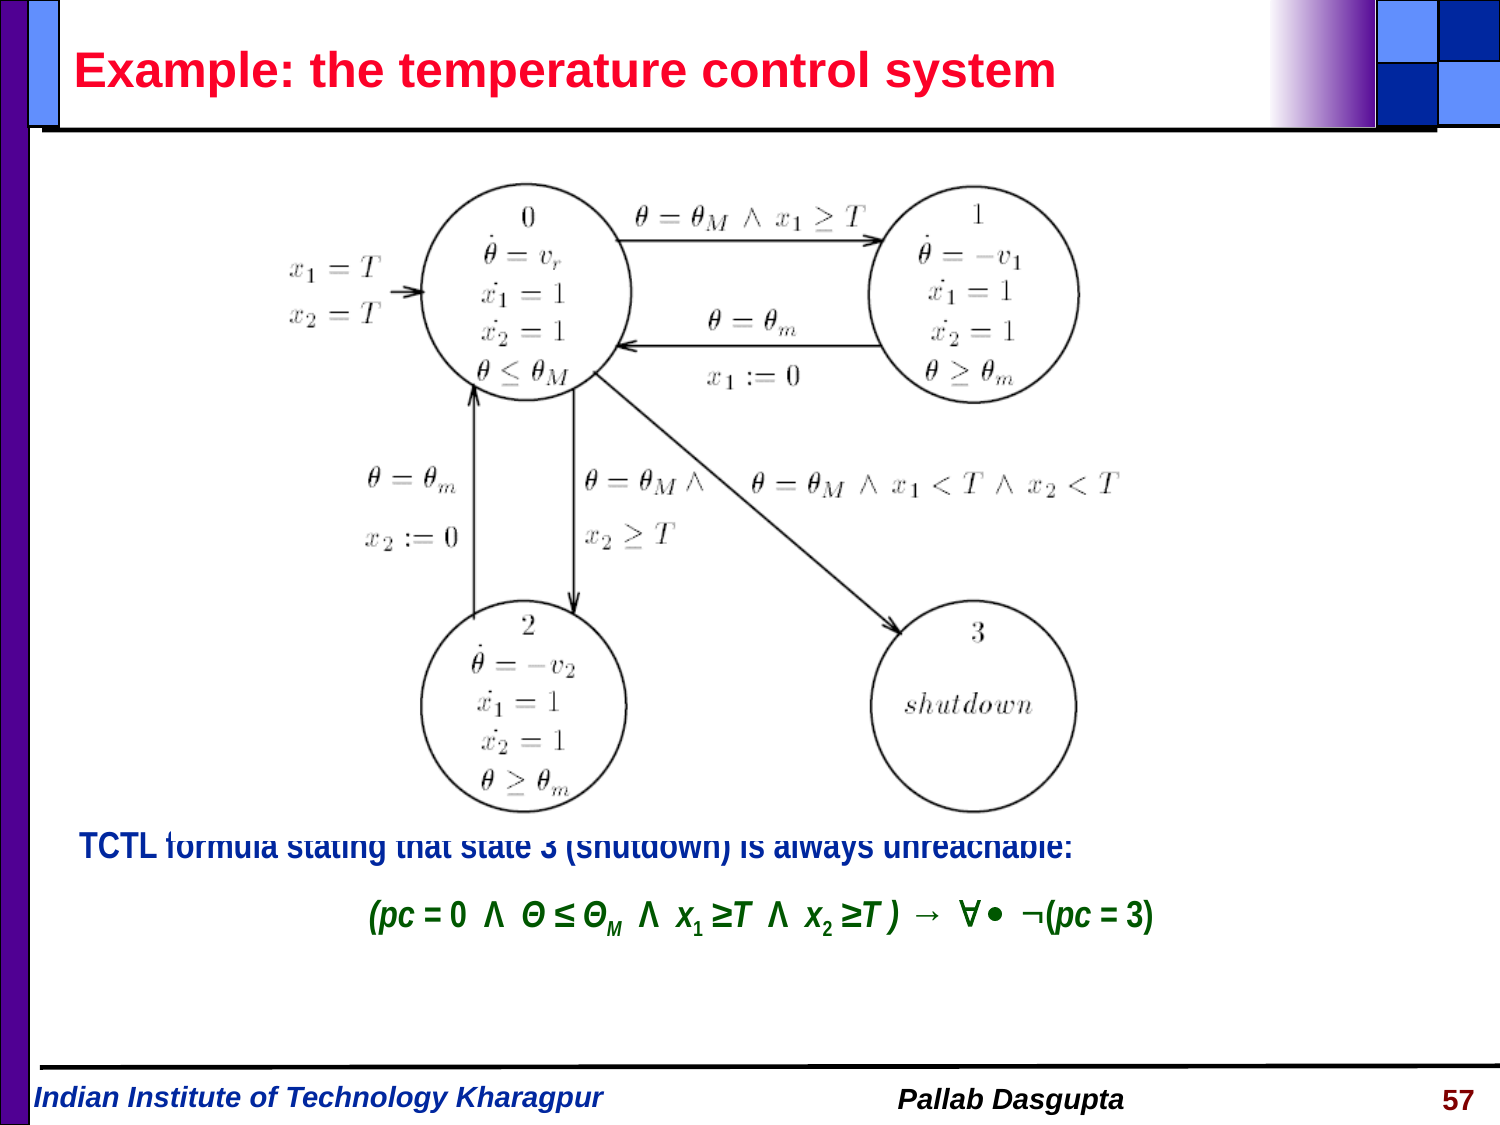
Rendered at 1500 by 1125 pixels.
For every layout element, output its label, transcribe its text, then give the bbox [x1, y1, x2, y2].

title Example: the temperature control system [58, 21, 1296, 114]
slide_number 57 [1227, 1073, 1491, 1125]
list TCTL formula stating that state 3 (shutdown) is always unreachable: (pc = 0 Λ Θ ≤ ΘM Λ x1 ≥T Λ x2 ≥T ) →   (pc = 3) [63, 137, 1468, 1081]
picture [170, 146, 1219, 841]
